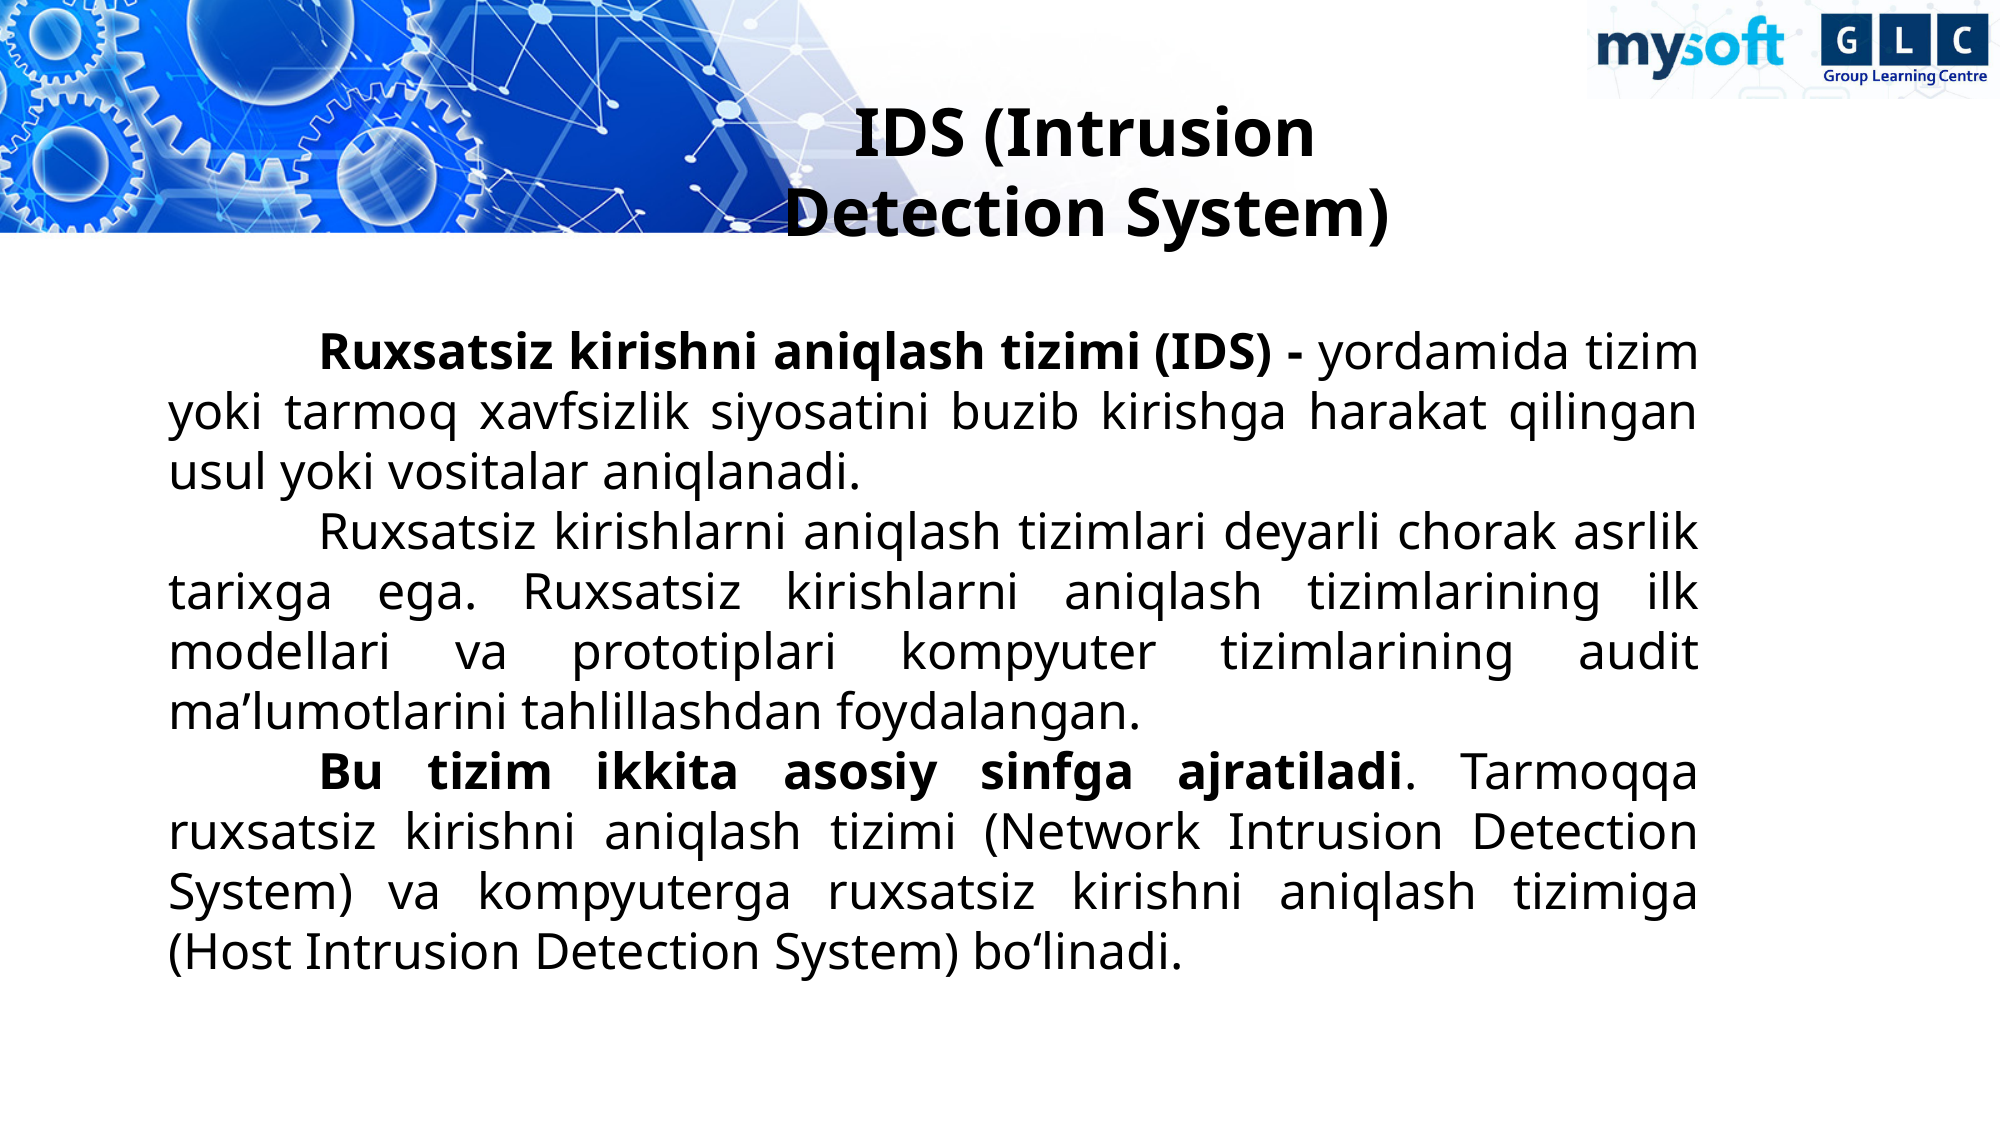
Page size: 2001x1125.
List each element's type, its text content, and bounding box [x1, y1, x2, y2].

text_box IDS (Intrusion Detection System) [681, 82, 1491, 258]
picture [0, 0, 2001, 1125]
text_box Ruxsatsiz kirishni aniqlash tizimi (IDS) - yordamida tizim yoki tarmoq xavfsizlik siyosatini buzib kirishga harakat qilingan usul yoki vositalar aniqlanadi. Ruxsatsiz kirishlarni aniqlash tizimlari deyarli chorak asrlik tarixga ega. Ruxsatsiz kirishlarni aniqlash tizimlarining ilk modellari va prototiplari kompyuter tizimlarining audit ma’lumotlarini tahlillashdan foydalangan. Bu tizim ikkita asosiy sinfga ajratiladi. Tarmoqqa ruxsatsiz kirishni aniqlash tizimi (Network Intrusion Detection System) va kompyuterga ruxsatsiz kirishni aniqlash tizimiga (Host Intrusion Detection System) bo‘linadi. [153, 312, 1715, 988]
